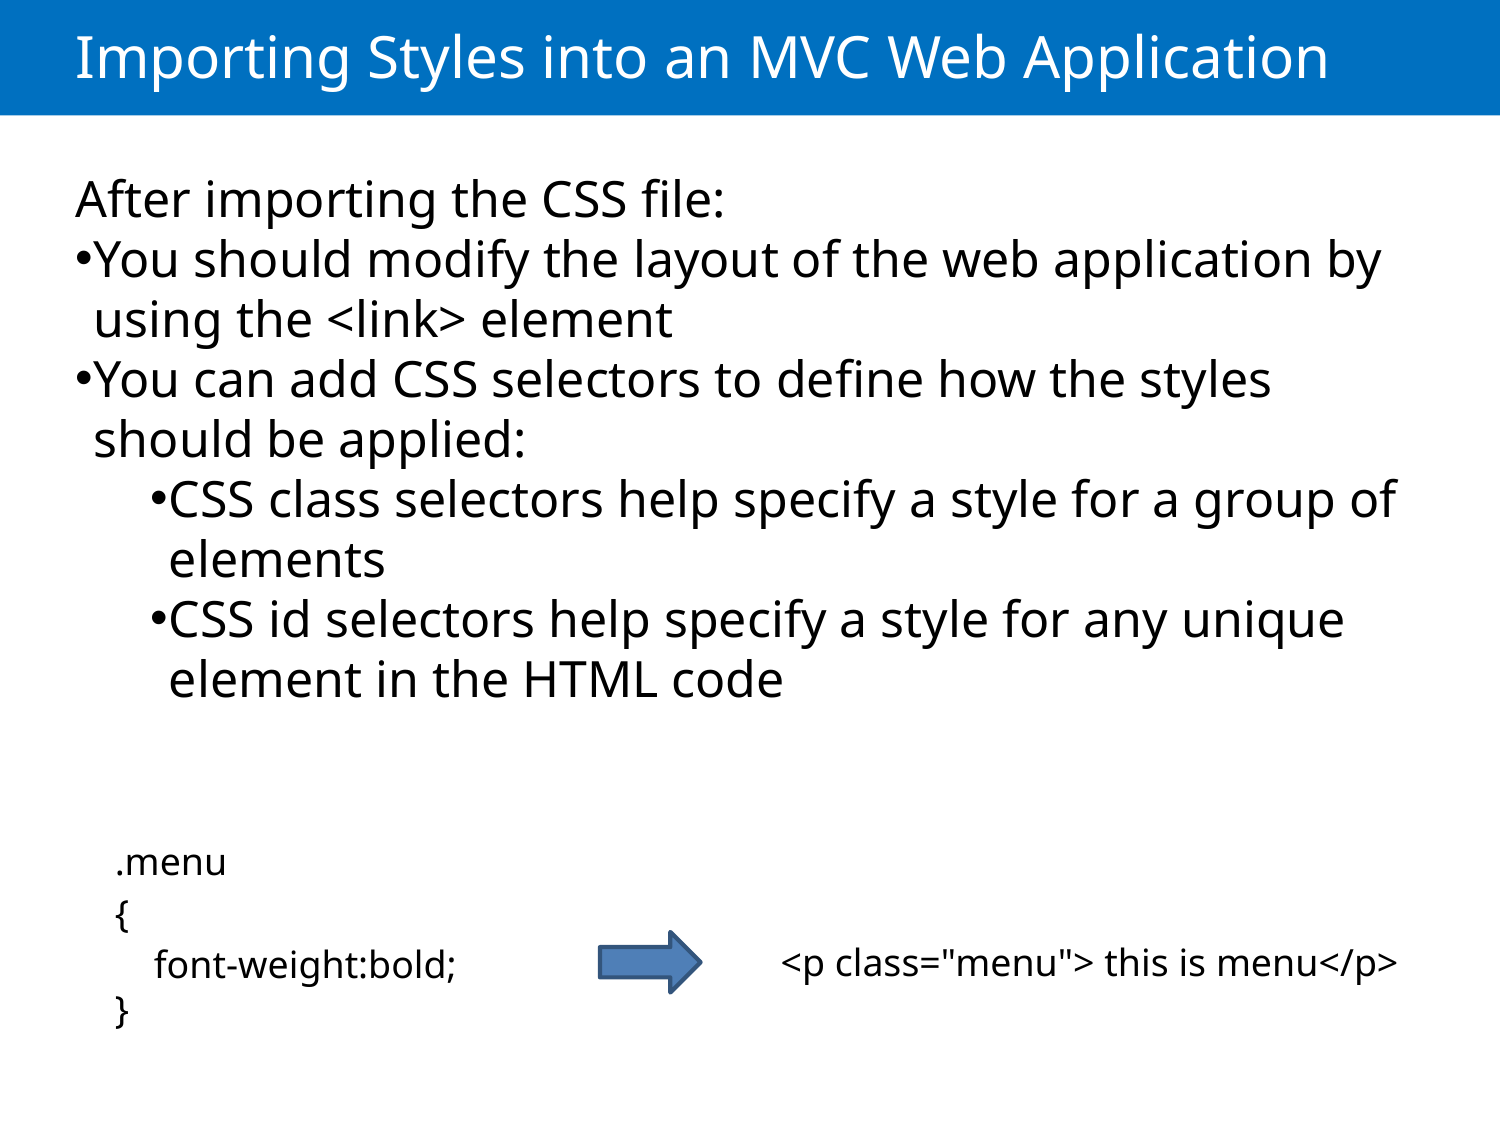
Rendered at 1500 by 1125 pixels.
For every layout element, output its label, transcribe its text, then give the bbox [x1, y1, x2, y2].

title Importing Styles into an MVC Web Application [75, 0, 1351, 122]
text_box After importing the CSS file: You should modify the layout of the web application by using the <link> element You can add CSS selectors to define how the styles should be applied: CSS class selectors help specify a style for a group of elements CSS id selectors help specify a style for any unique element in the HTML code [75, 167, 1408, 825]
text_box .menu { font-weight:bold; } [99, 823, 588, 1039]
text_box <p class="menu"> this is menu</p> [765, 931, 1415, 992]
text_box [597, 930, 703, 995]
